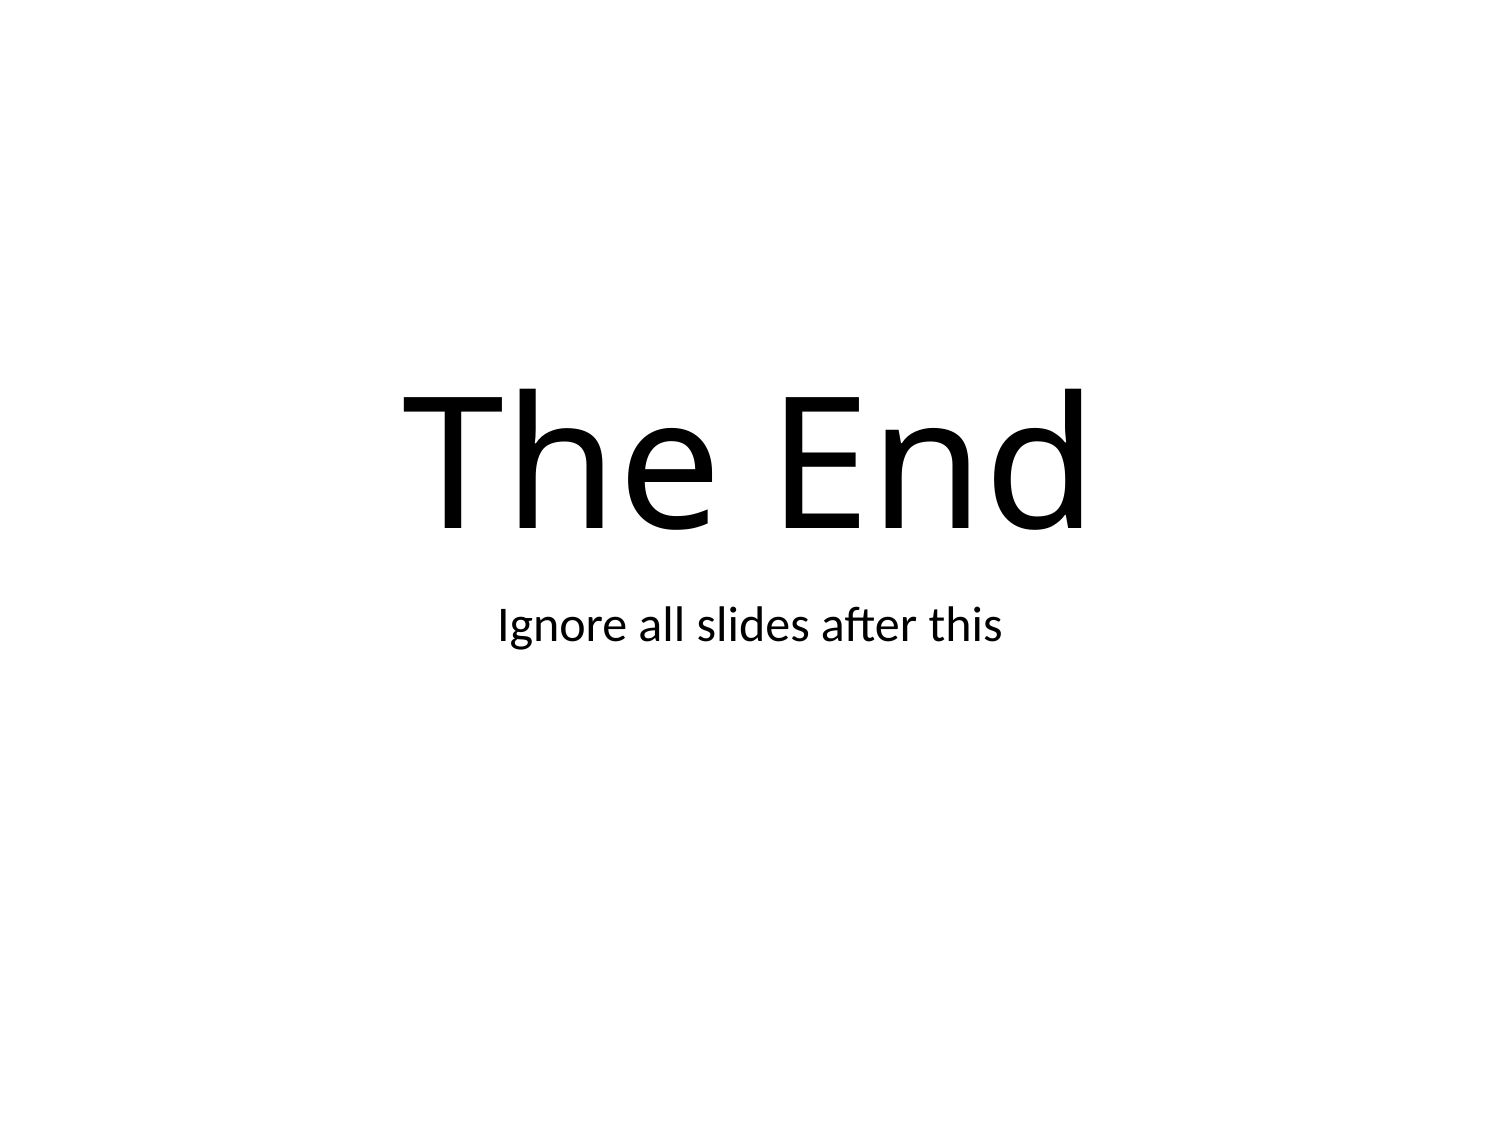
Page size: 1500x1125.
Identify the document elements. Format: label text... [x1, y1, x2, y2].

title The End [112, 184, 1388, 576]
subtitle Ignore all slides after this [187, 590, 1313, 863]
